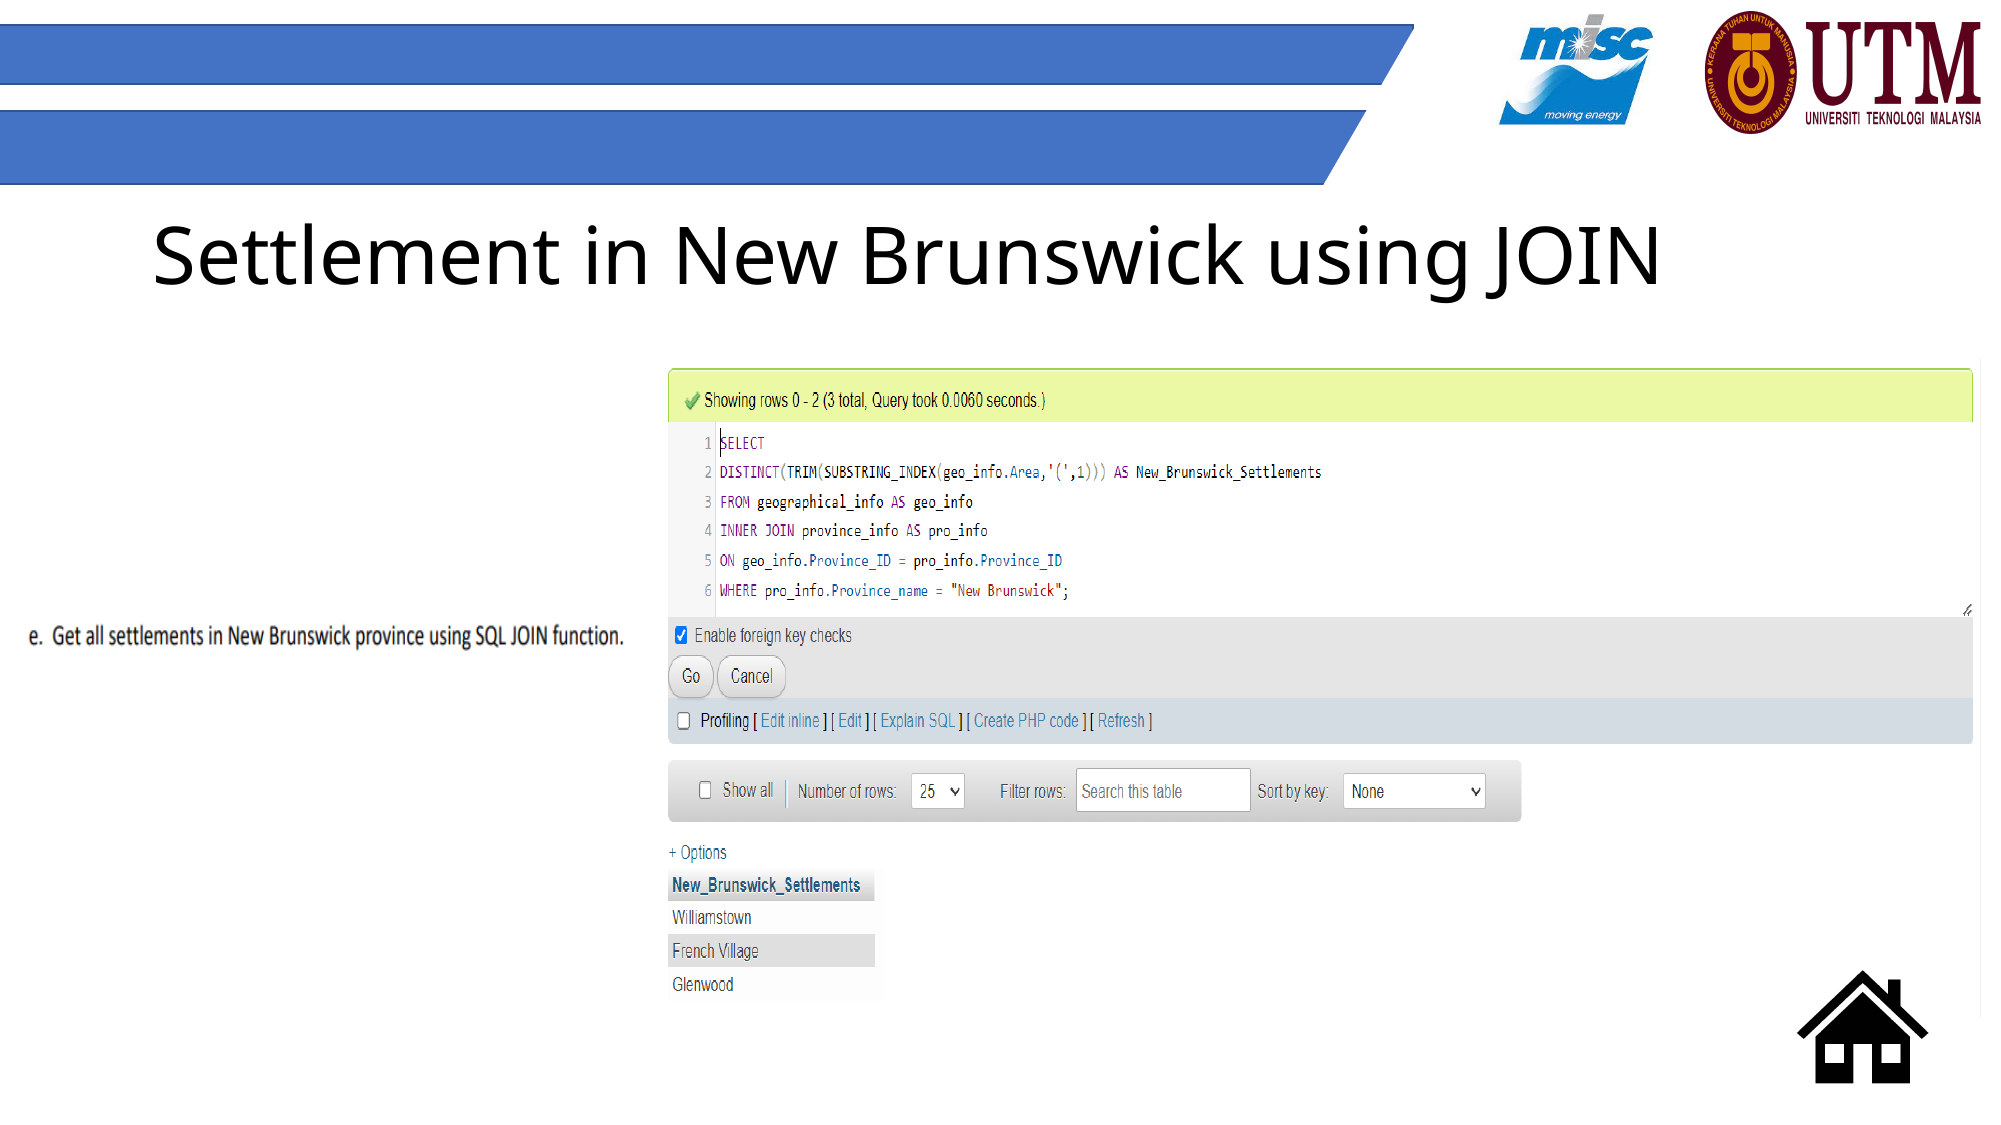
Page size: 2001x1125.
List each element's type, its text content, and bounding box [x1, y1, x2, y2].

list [668, 358, 1981, 1019]
picture [1787, 951, 1938, 1102]
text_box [0, 8, 1981, 207]
title Settlement in New Brunswick using JOIN [137, 207, 1863, 311]
picture [19, 617, 650, 695]
